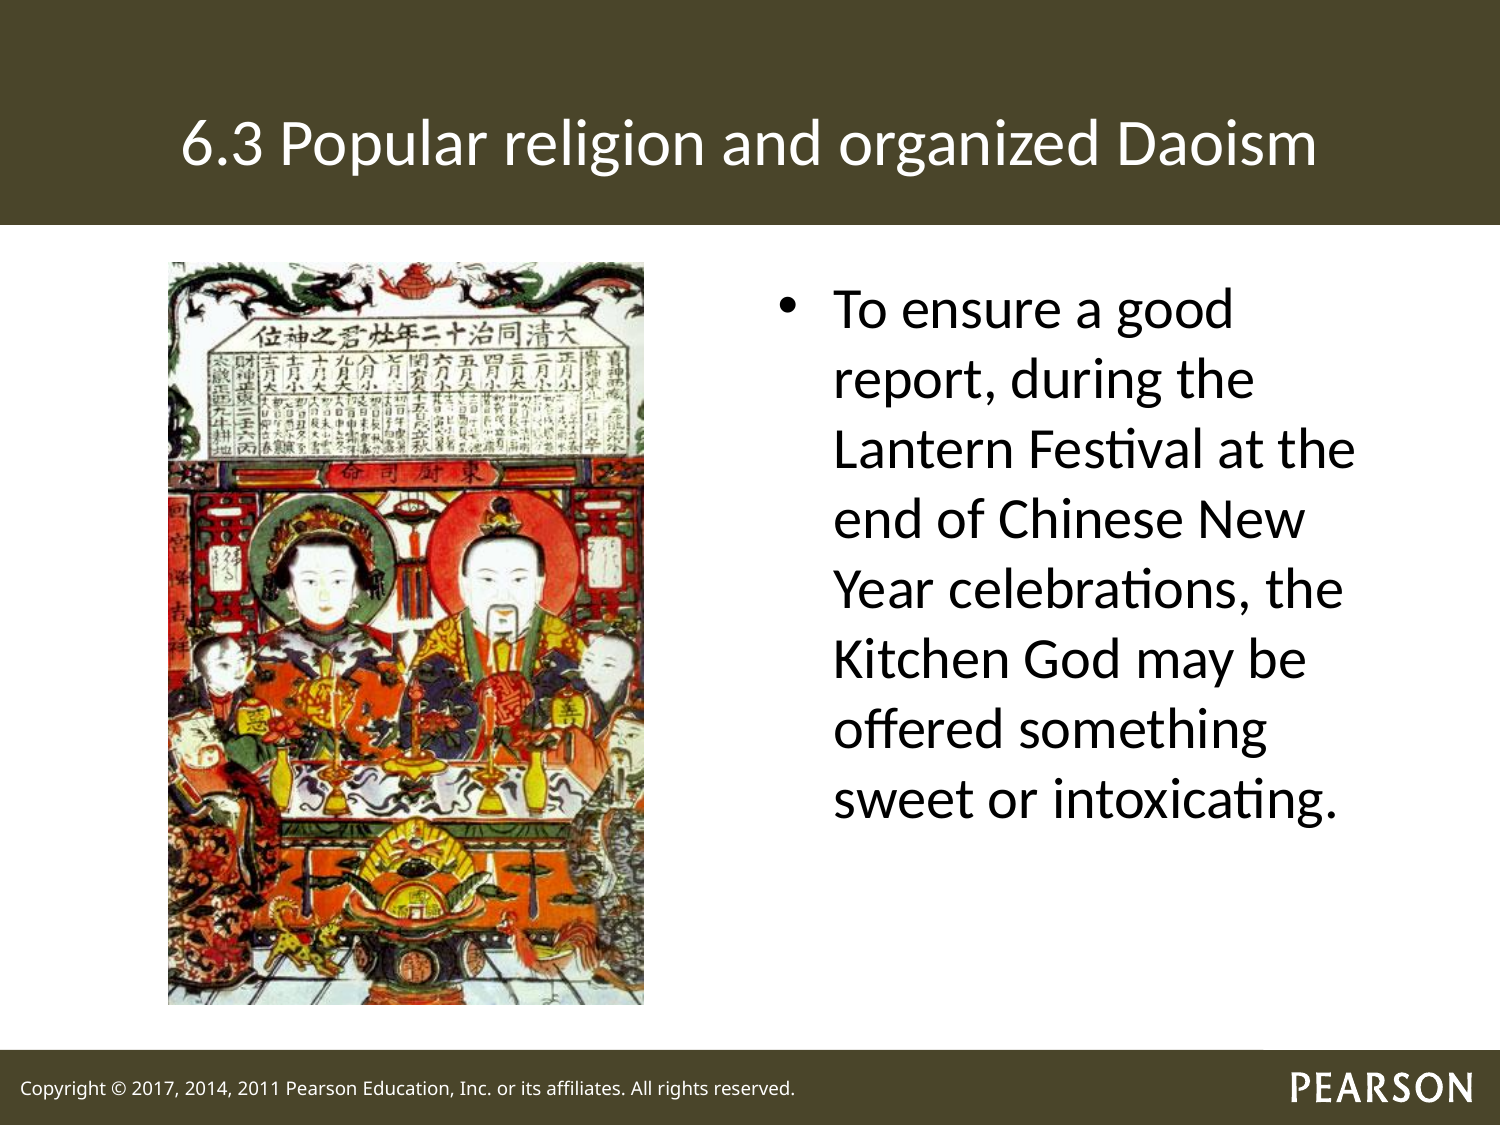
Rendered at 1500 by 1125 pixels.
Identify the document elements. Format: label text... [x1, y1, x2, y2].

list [168, 262, 645, 1006]
title 6.3 Popular religion and organized Daoism [75, 45, 1425, 233]
list To ensure a good report, during the Lantern Festival at the end of Chinese New Year celebrations, the Kitchen God may be offered something sweet or intoxicating. [762, 262, 1425, 1005]
